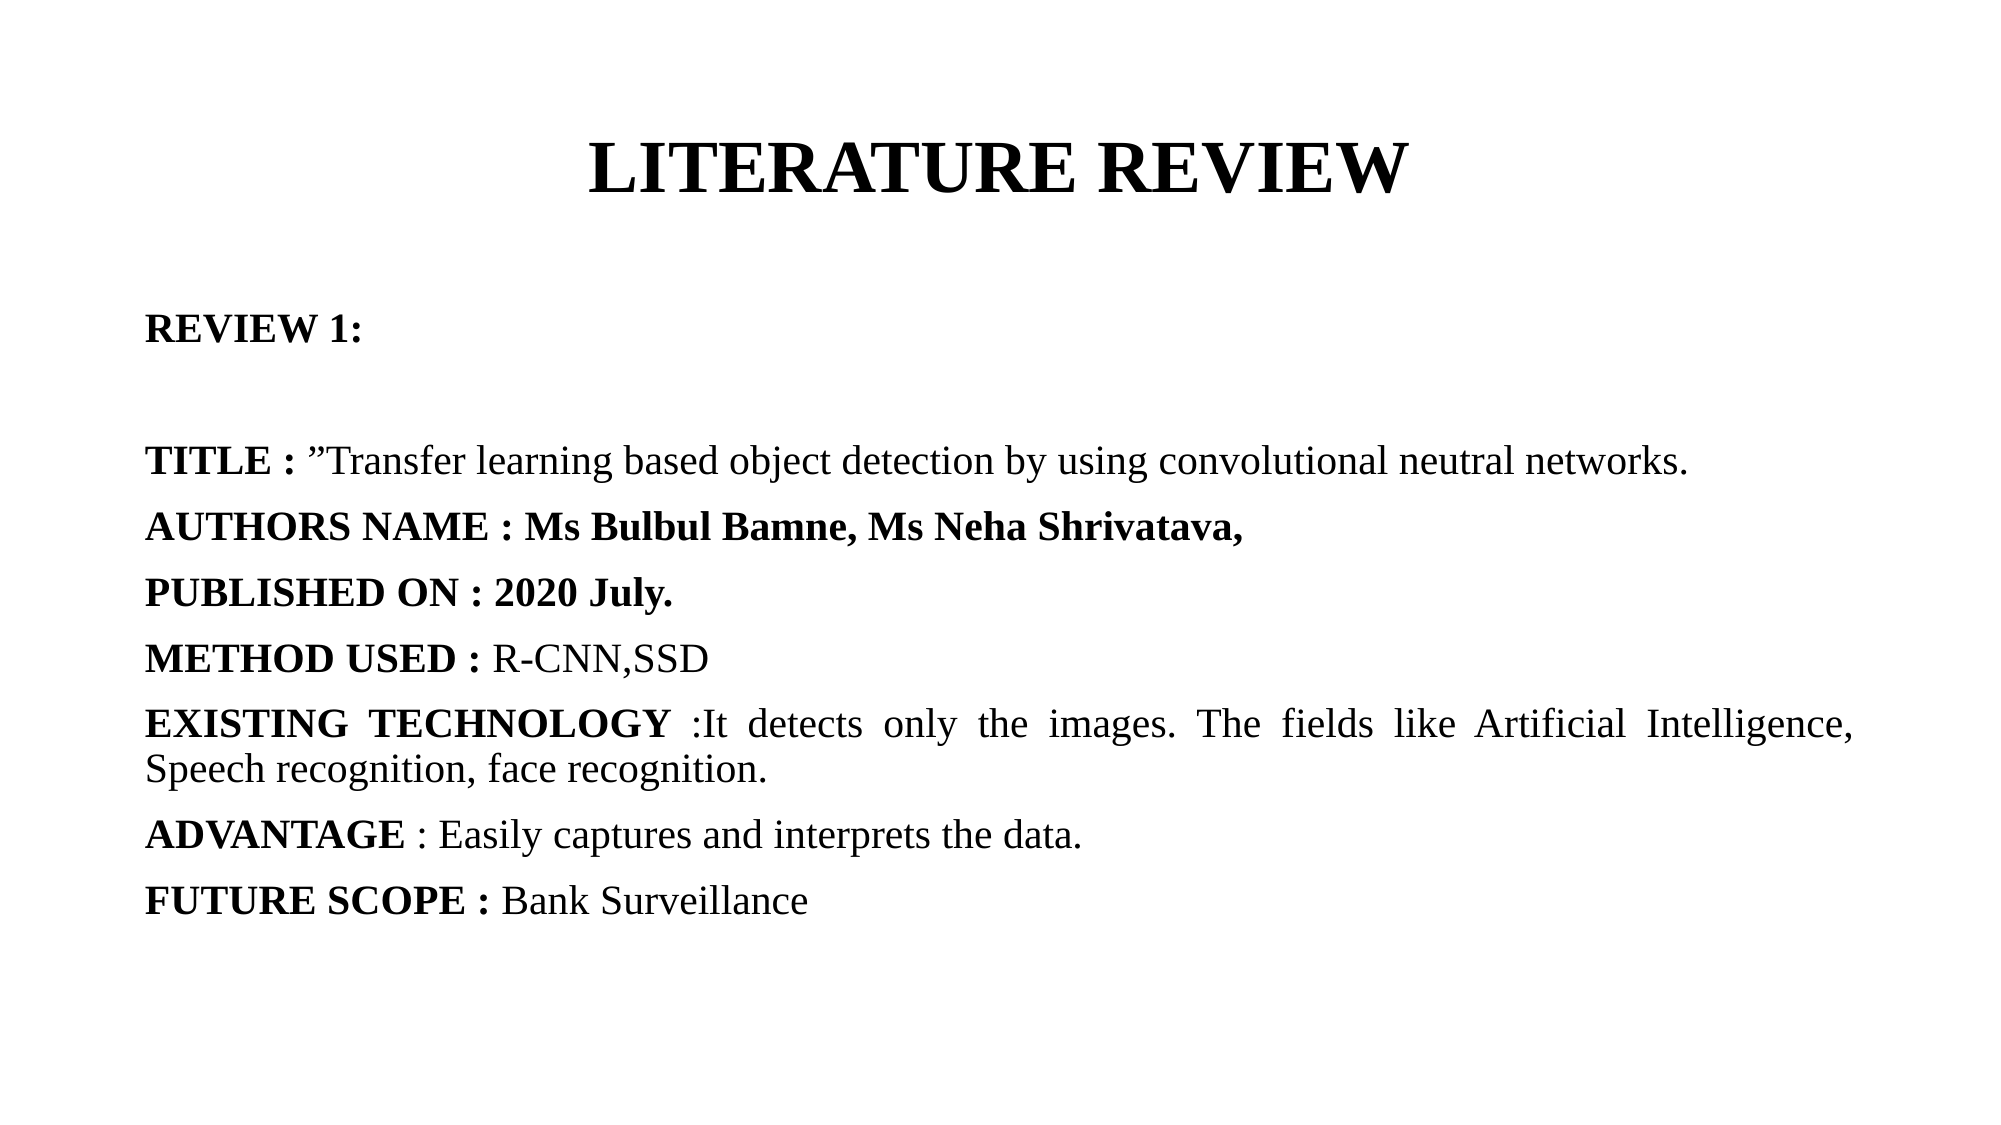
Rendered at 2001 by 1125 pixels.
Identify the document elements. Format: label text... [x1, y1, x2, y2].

title LITERATURE REVIEW [136, 59, 1863, 278]
list REVIEW 1: TITLE : ”Transfer learning based object detection by using convolutional neutral networks. AUTHORS NAME : Ms Bulbul Bamne, Ms Neha Shrivatava, PUBLISHED ON : 2020 July. METHOD USED : R-CNN,SSD EXISTING TECHNOLOGY :It detects only the images. The fields like Artificial Intelligence, Speech recognition, face recognition. ADVANTAGE : Easily captures and interprets the data. FUTURE SCOPE : Bank Surveillance [136, 298, 1863, 1043]
